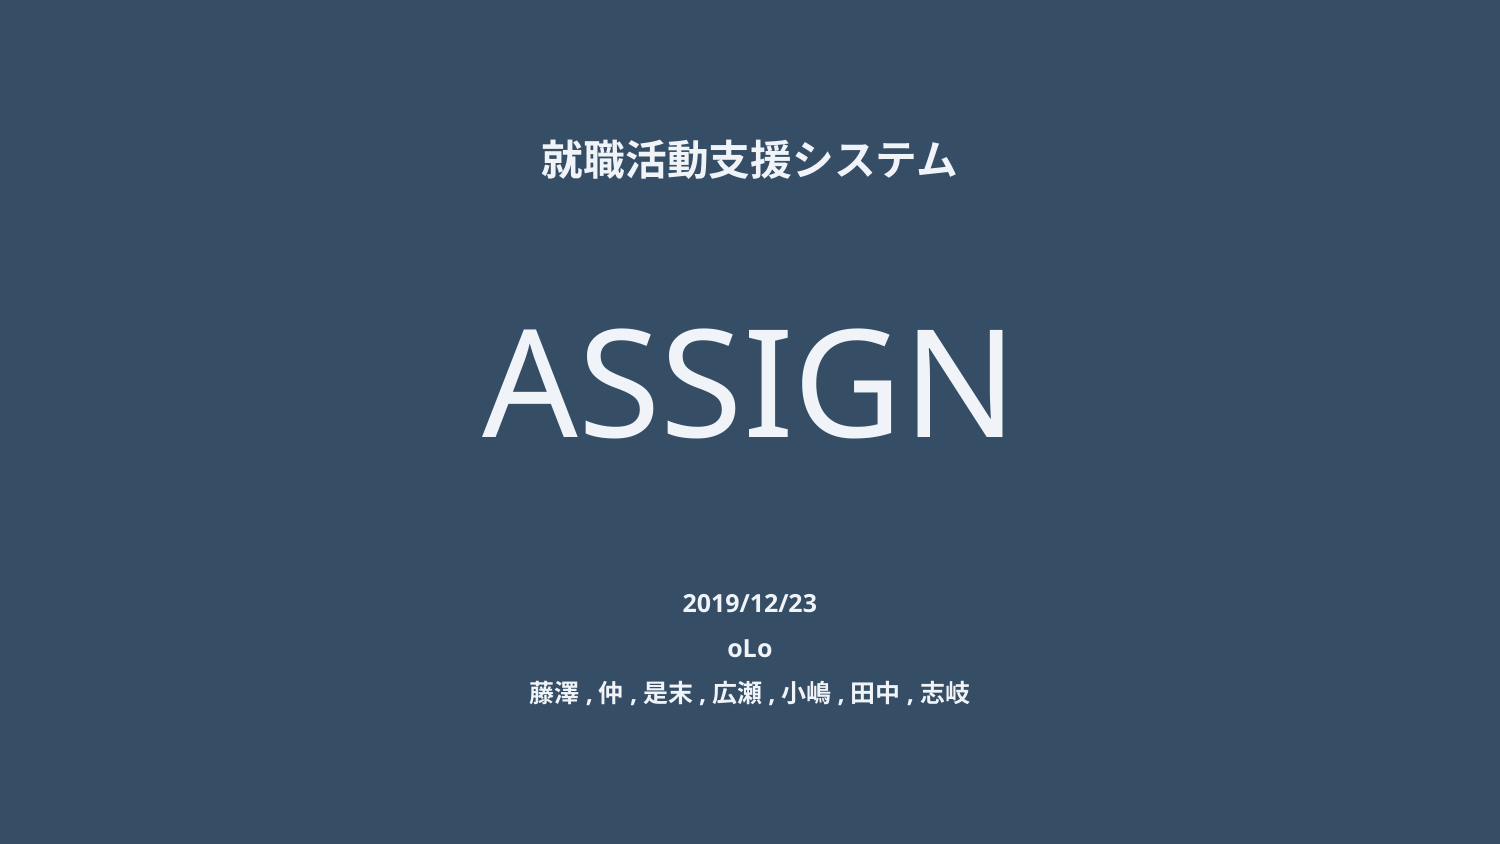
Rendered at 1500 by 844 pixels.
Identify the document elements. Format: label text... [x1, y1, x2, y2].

text_box 就職活動支援システム [0, 126, 1500, 192]
text_box 2019/12/23 oLo 藤澤,仲,是末,広瀬,小嶋,田中,志岐 [0, 564, 1500, 715]
text_box ASSIGN [0, 280, 1500, 475]
